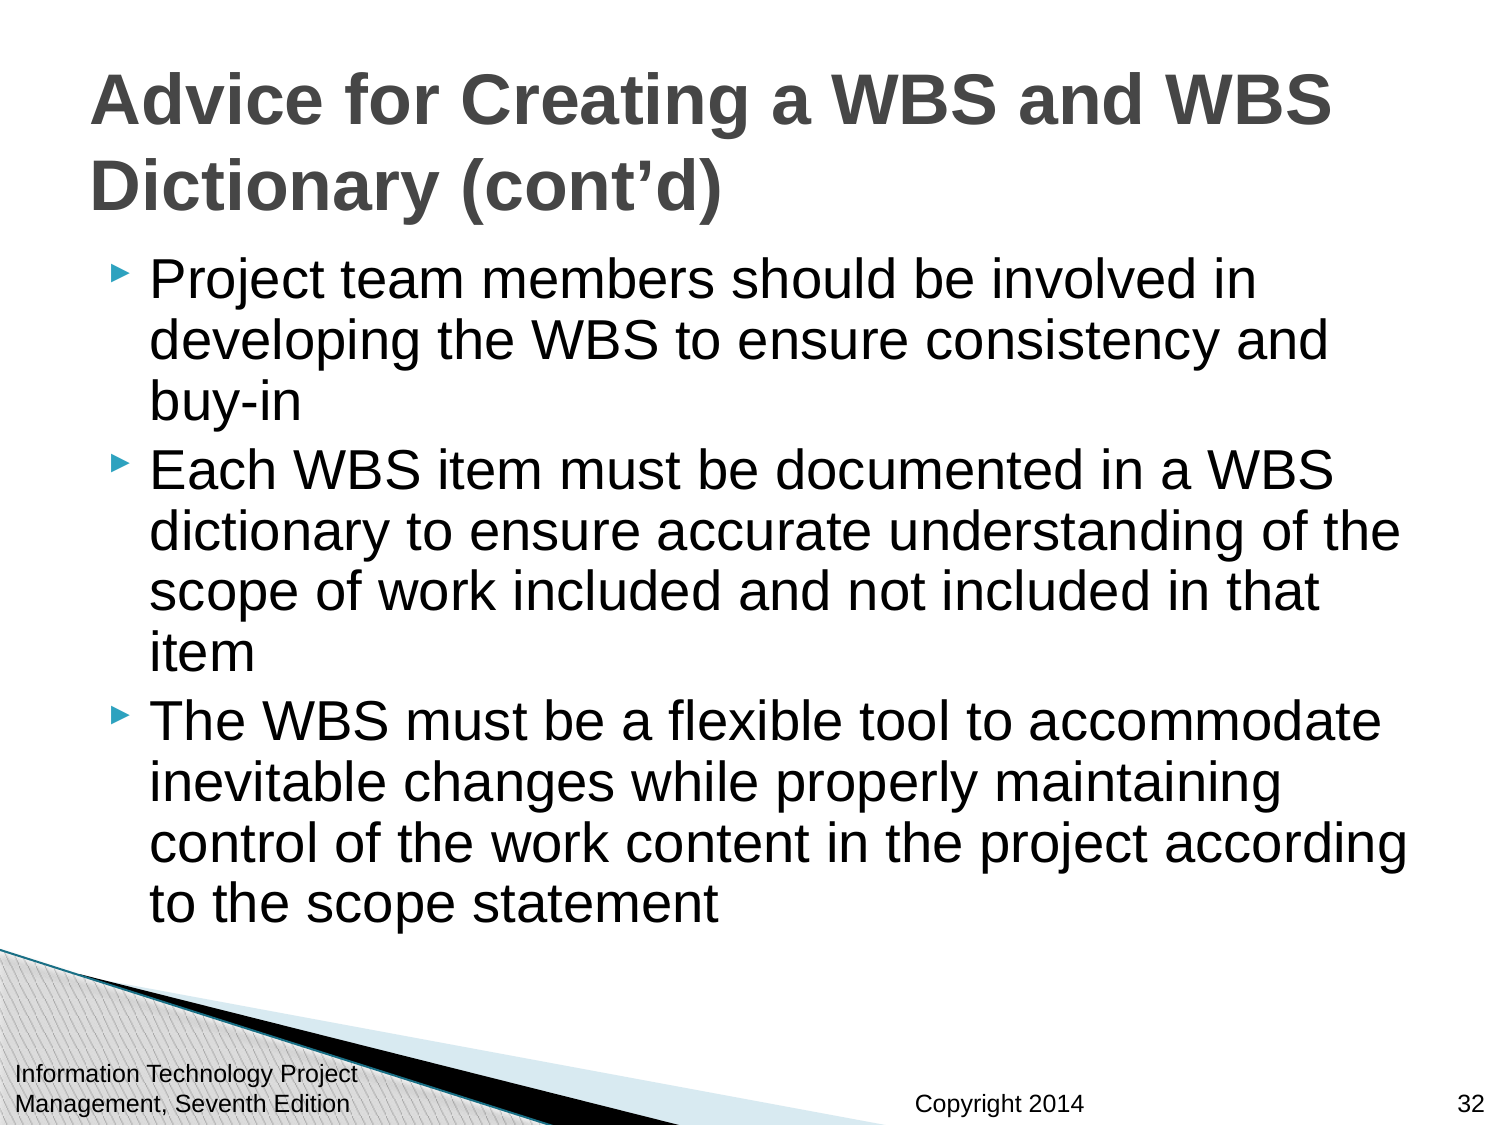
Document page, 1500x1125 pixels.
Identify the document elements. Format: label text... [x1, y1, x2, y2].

list Project team members should be involved in developing the WBS to ensure consistency and buy-in Each WBS item must be documented in a WBS dictionary to ensure accurate understanding of the scope of work included and not included in that item The WBS must be a flexible tool to accommodate inevitable changes while properly maintaining control of the work content in the project according to the scope statement [74, 242, 1426, 986]
slide_number 32 [1408, 1065, 1500, 1125]
footer Information Technology Project Management, Seventh Edition [0, 1065, 425, 1125]
title Advice for Creating a WBS and WBS Dictionary (cont’d) [75, 45, 1425, 233]
